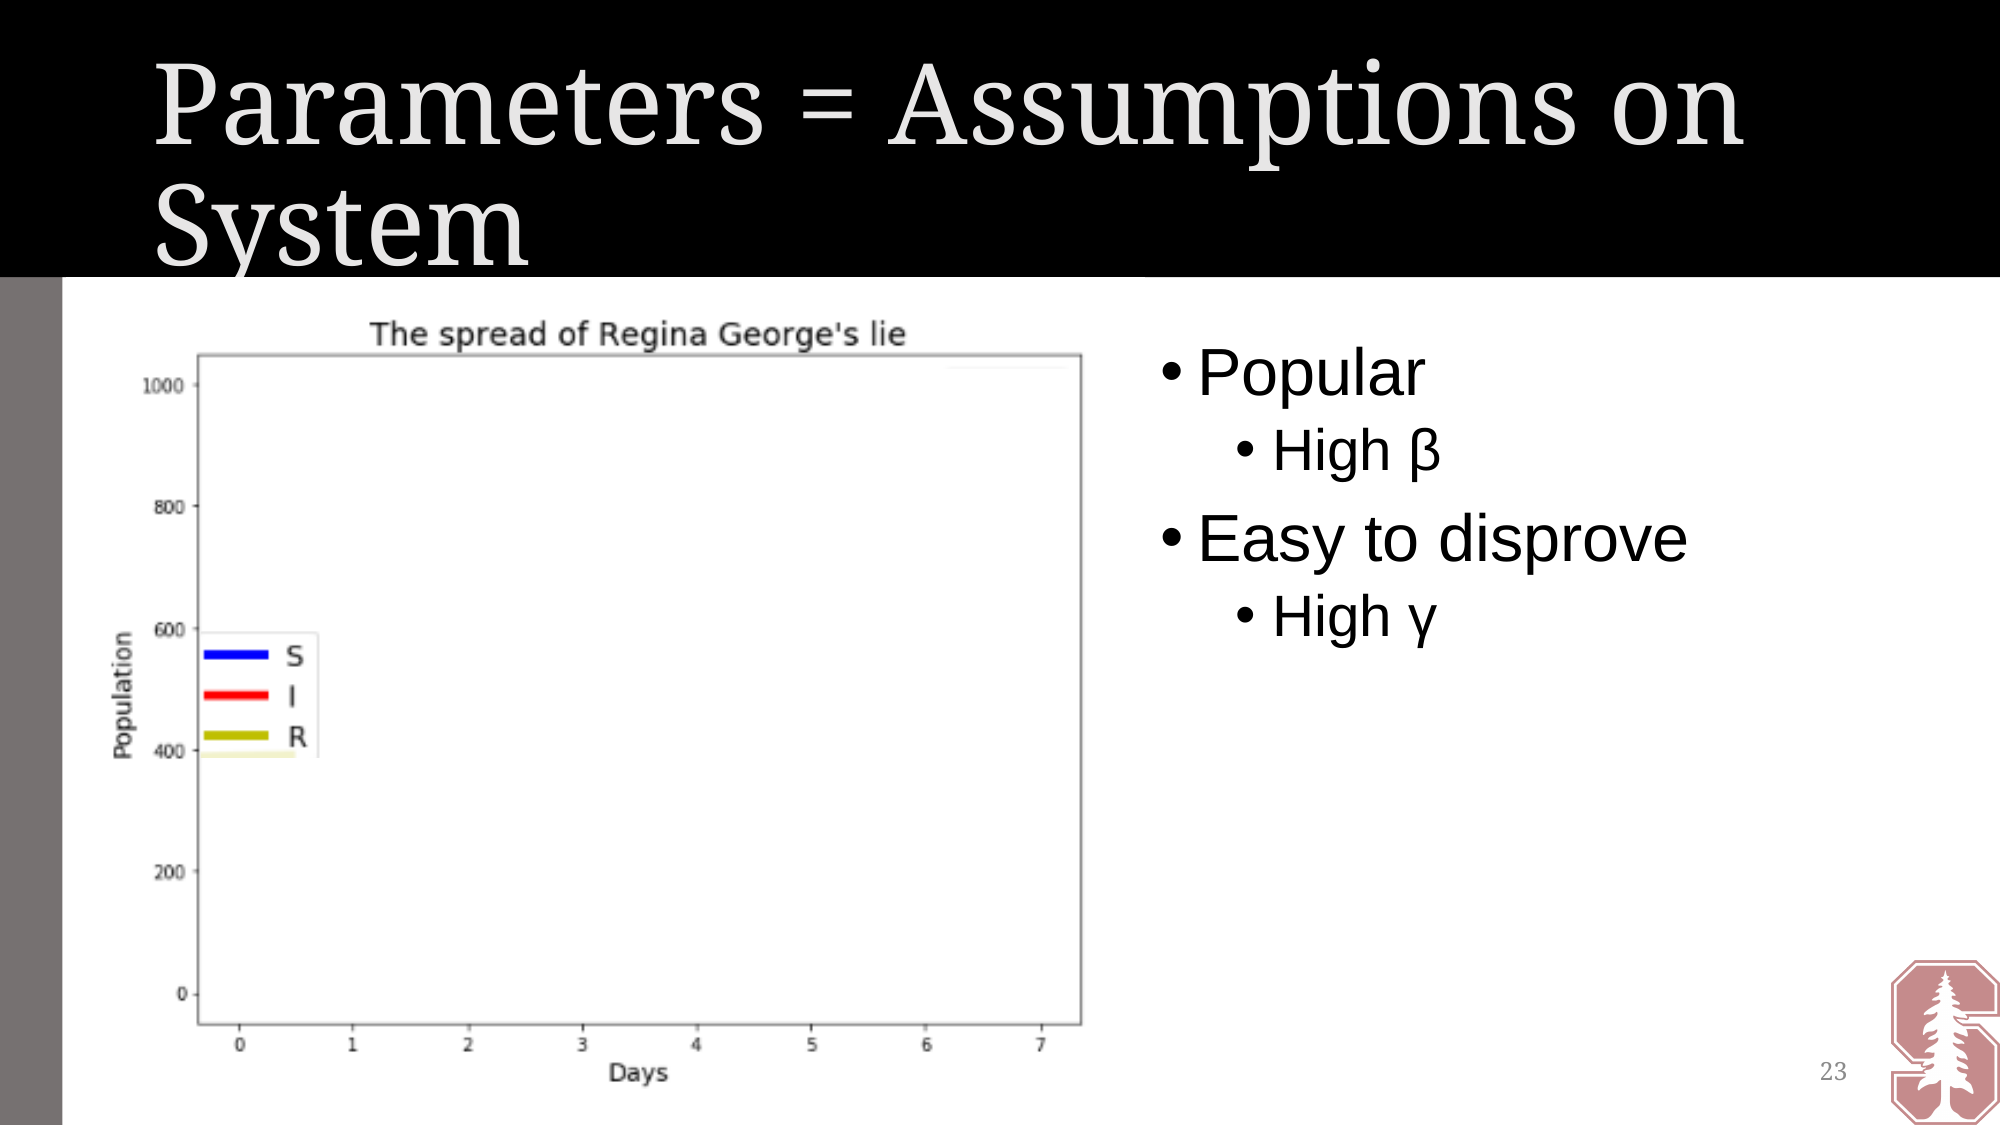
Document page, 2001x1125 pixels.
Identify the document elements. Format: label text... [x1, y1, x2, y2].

title Parameters = Assumptions on System [137, 59, 1863, 278]
list Popular High β Easy to disprove High γ [1145, 330, 1764, 1045]
picture [66, 277, 1145, 1112]
slide_number 23 [1412, 1042, 1863, 1103]
